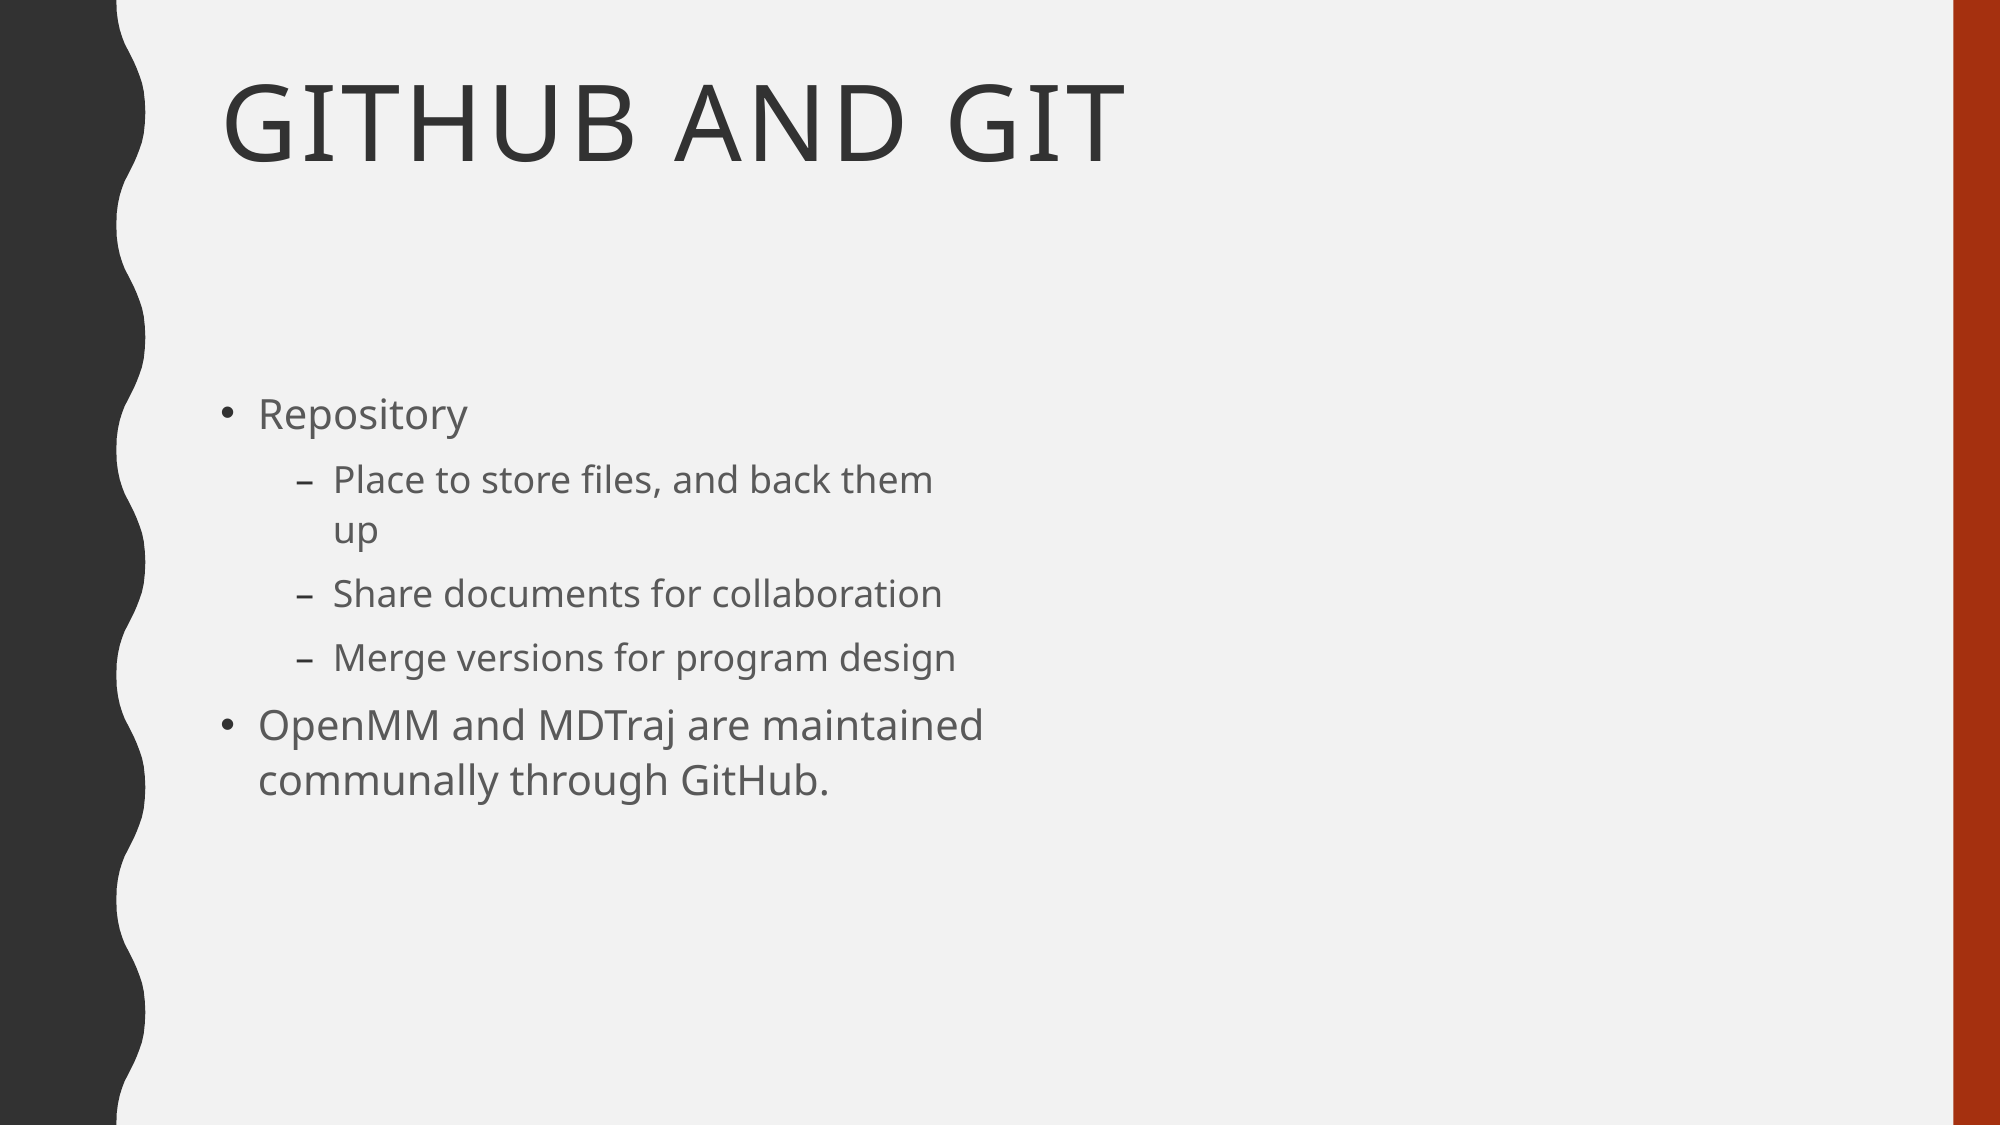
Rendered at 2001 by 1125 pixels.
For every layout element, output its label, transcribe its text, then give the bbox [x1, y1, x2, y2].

title GitHub and Git [205, 62, 1875, 308]
list Repository Place to store files, and back them up Share documents for collaboration Merge versions for program design OpenMM and MDTraj are maintained communally through GitHub. [205, 375, 1000, 965]
